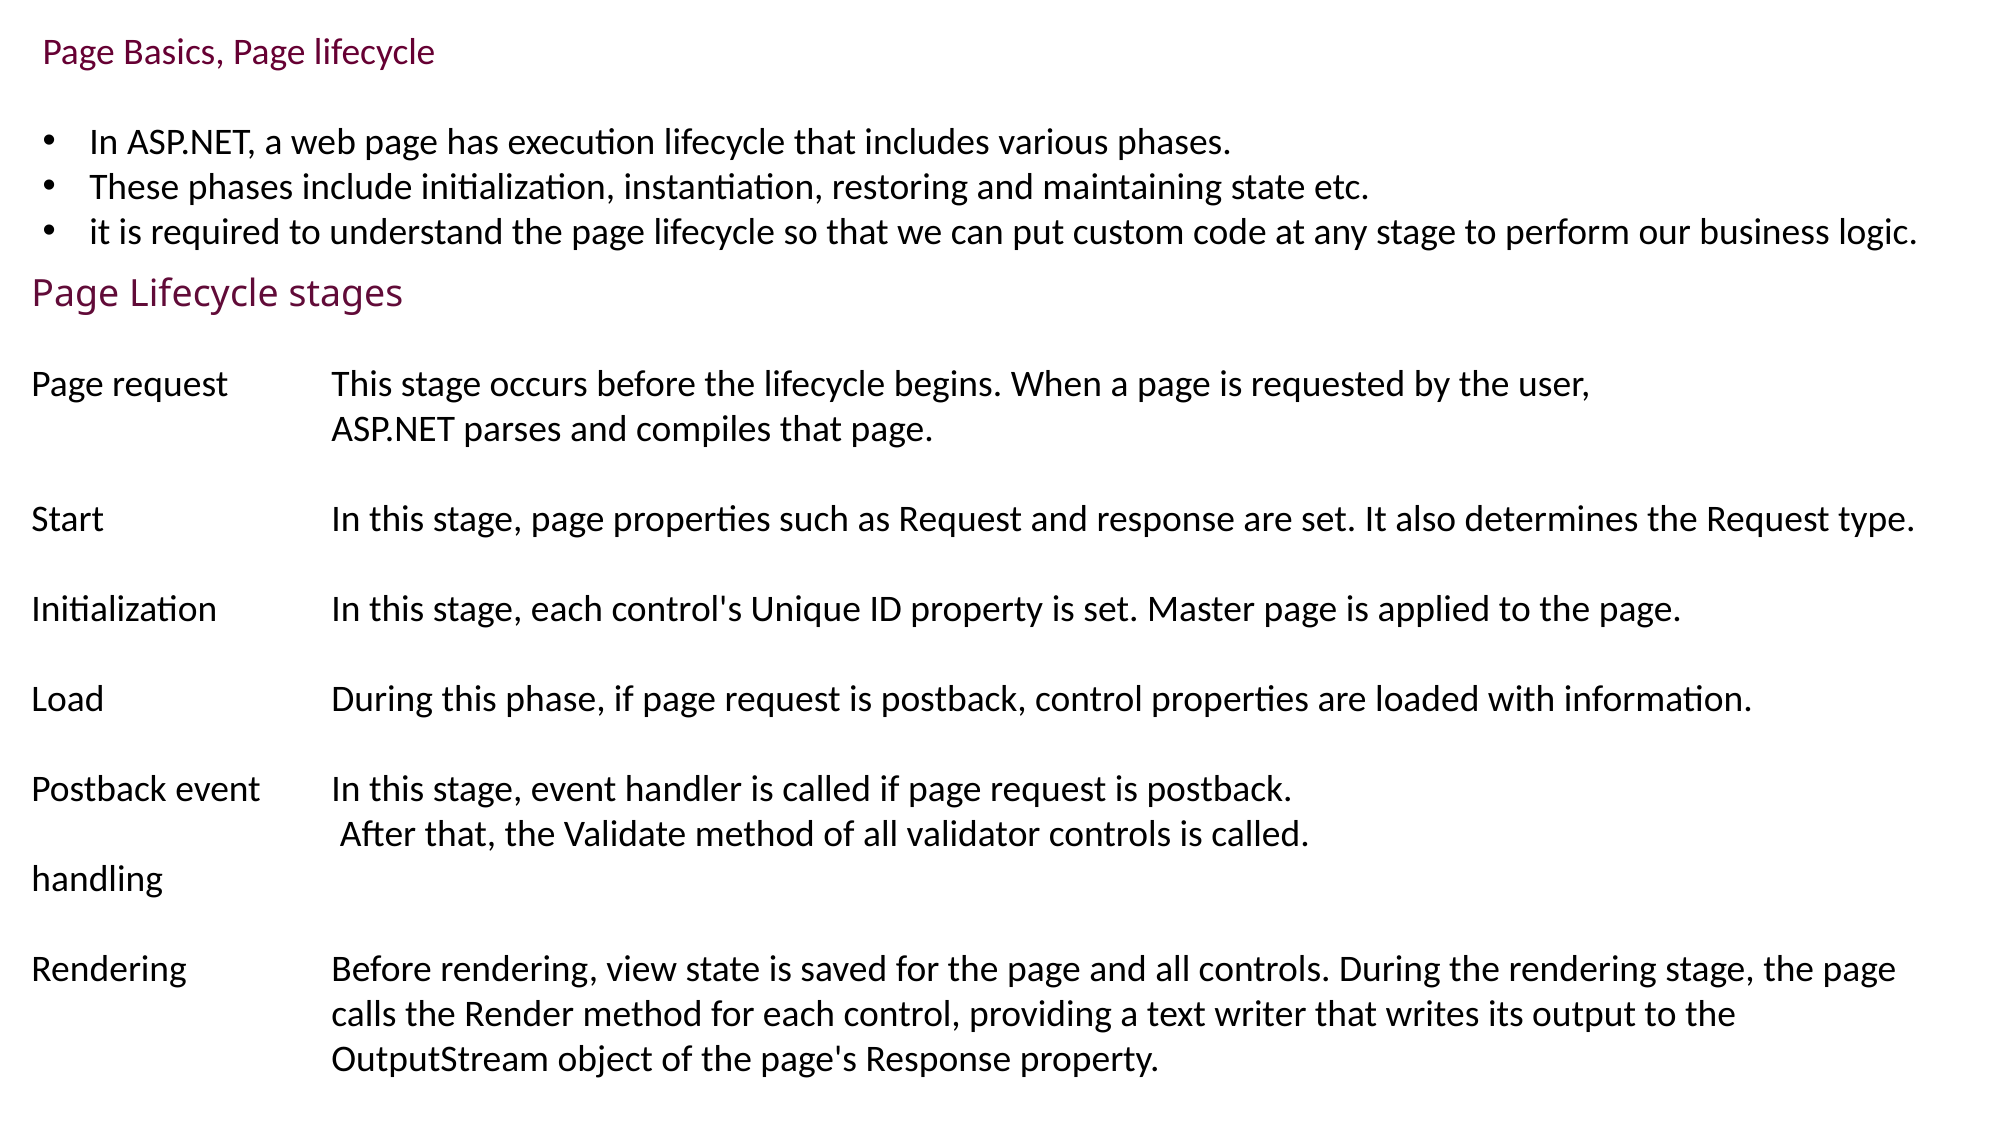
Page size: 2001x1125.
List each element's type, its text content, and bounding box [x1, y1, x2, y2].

text_box Page Lifecycle stages Page request This stage occurs before the lifecycle begins. When a page is requested by the user, ASP.NET parses and compiles that page. Start In this stage, page properties such as Request and response are set. It also determines the Request type. Initialization In this stage, each control's Unique ID property is set. Master page is applied to the page. Load During this phase, if page request is postback, control properties are loaded with information. Postback event In this stage, event handler is called if page request is postback. After that, the Validate method of all validator controls is called. handling Rendering Before rendering, view state is saved for the page and all controls. During the rendering stage, the page calls the Render method for each control, providing a text writer that writes its output to the OutputStream object of the page's Response property. [16, 261, 1971, 1087]
text_box Page Basics, Page lifecycle In ASP.NET, a web page has execution lifecycle that includes various phases. These phases include initialization, instantiation, restoring and maintaining state etc. it is required to understand the page lifecycle so that we can put custom code at any stage to perform our business logic. [27, 19, 1936, 259]
